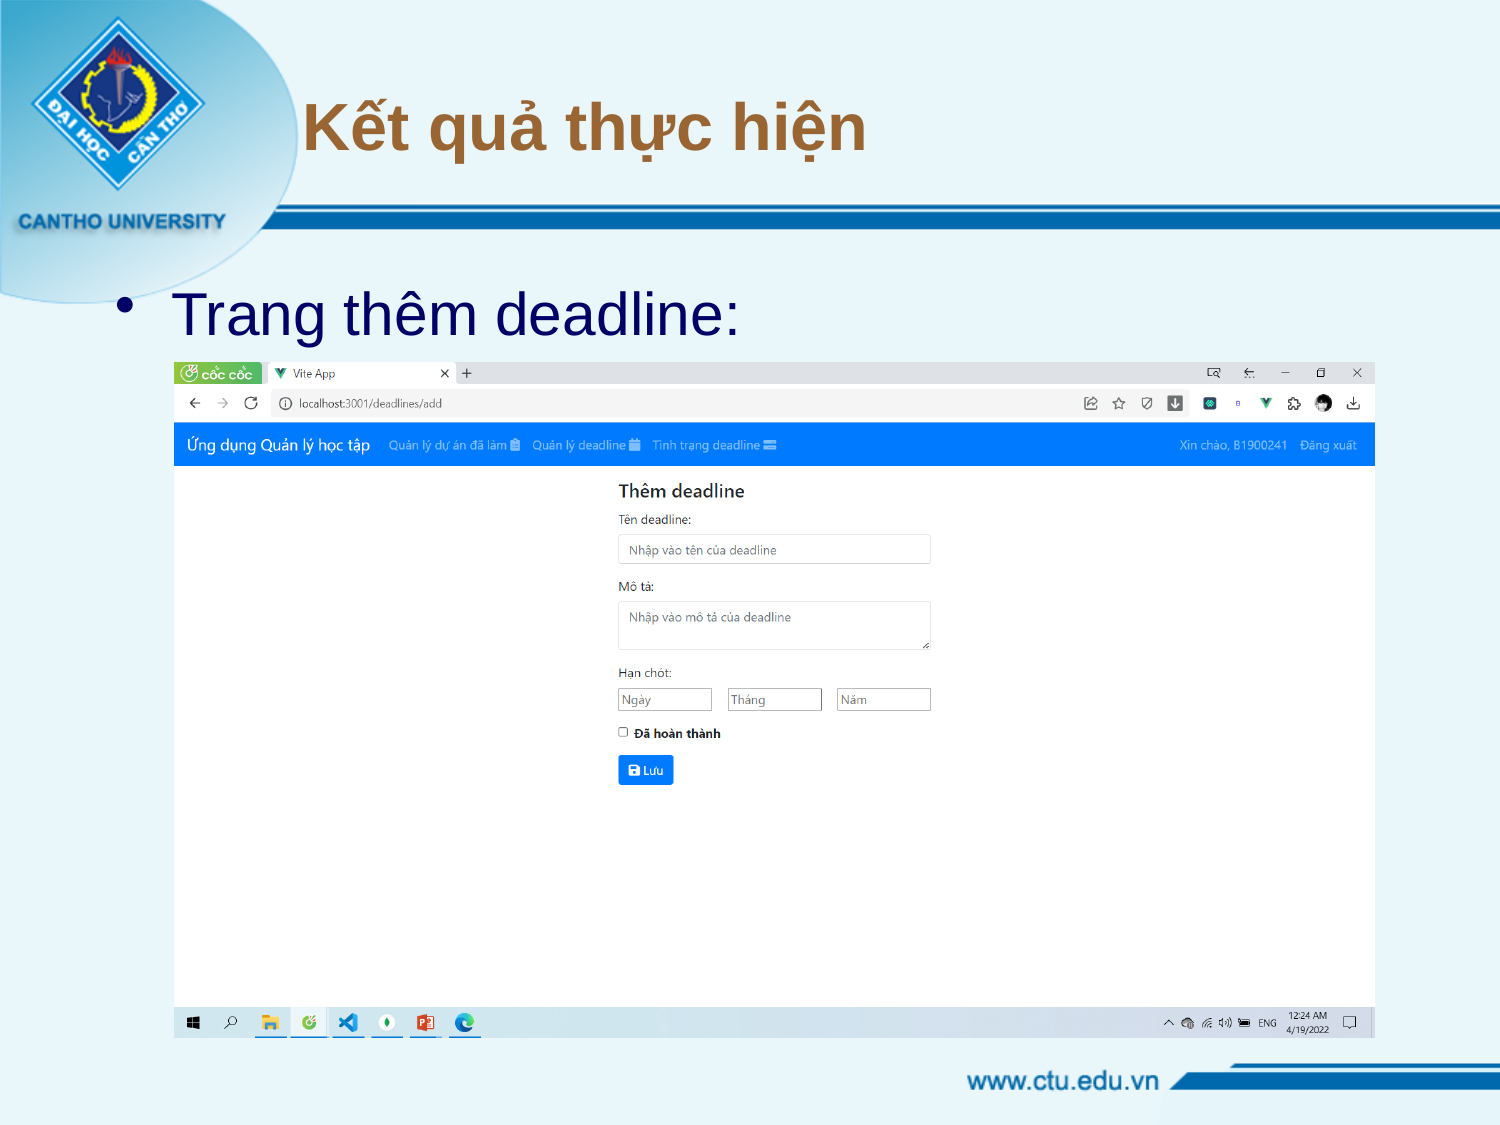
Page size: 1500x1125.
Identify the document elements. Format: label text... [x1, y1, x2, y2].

list Trang thêm deadline: [99, 267, 1450, 1038]
picture [0, 0, 1500, 1125]
title Kết quả thực hiện [287, 46, 1450, 202]
